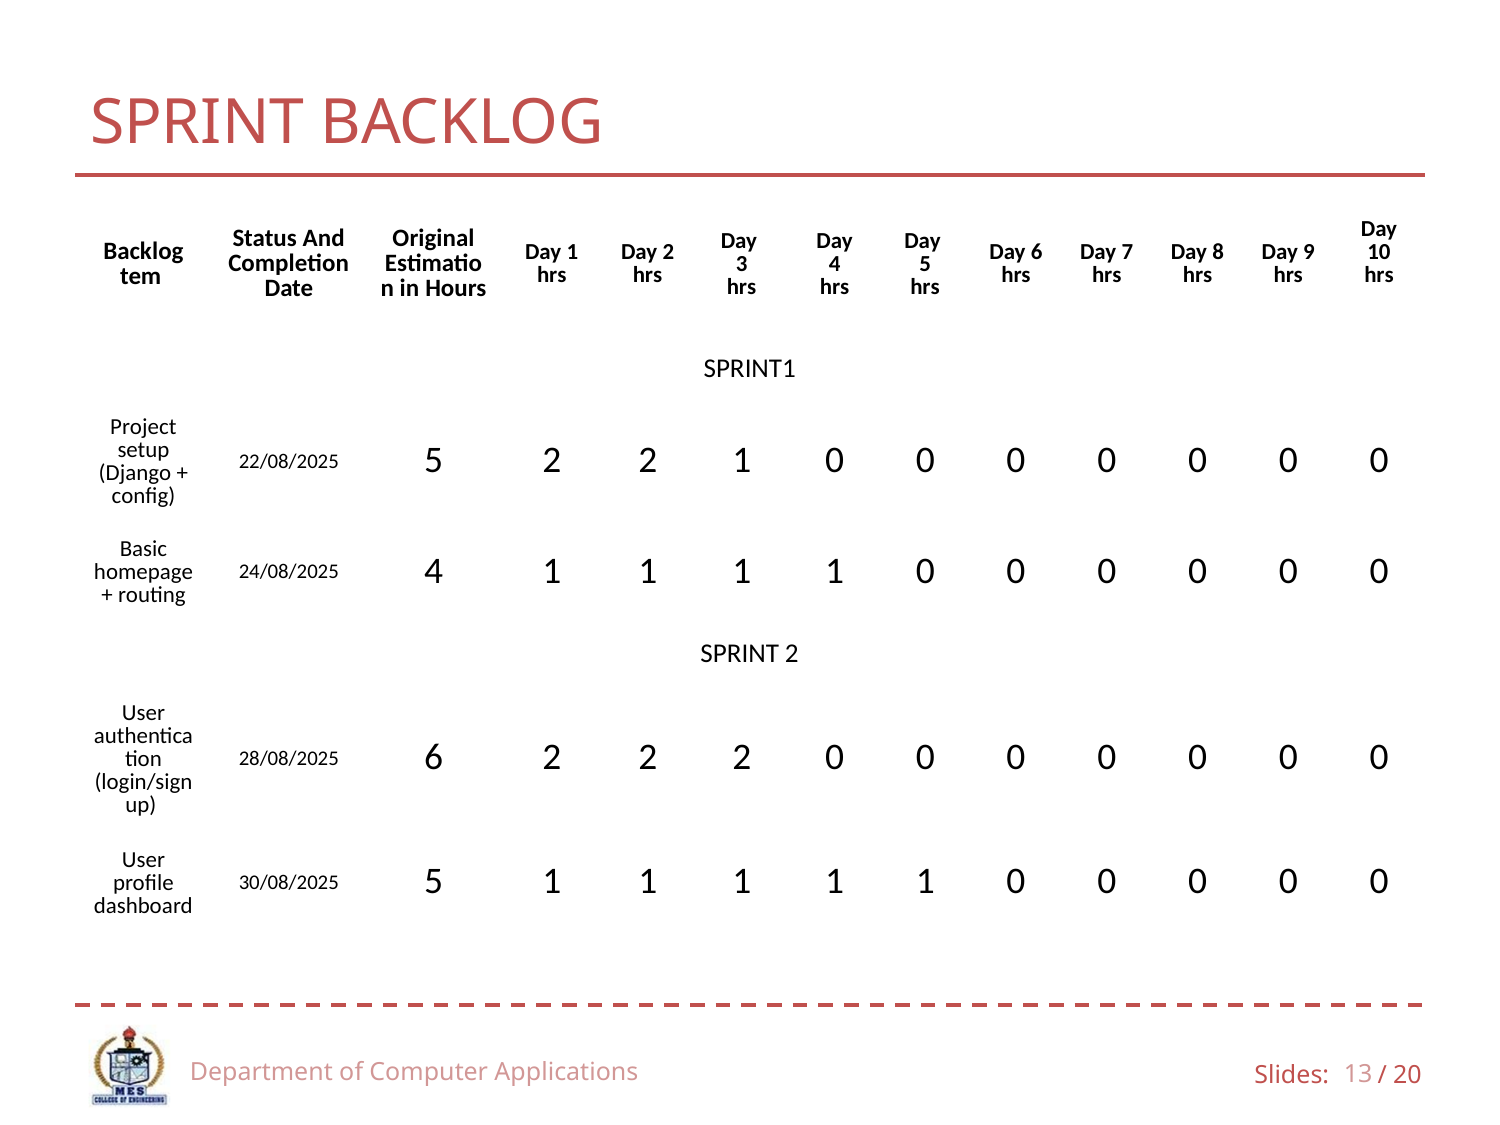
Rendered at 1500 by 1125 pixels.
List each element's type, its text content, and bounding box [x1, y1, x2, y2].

table_header Day 5 hrs [880, 193, 971, 338]
table_header Day 1 hrs [502, 193, 602, 338]
table_cell 0 [1152, 403, 1243, 524]
table_cell 0 [1061, 833, 1152, 936]
table_cell 2 [502, 403, 602, 524]
table_cell User profile dashboard [75, 833, 212, 936]
table_header Day 3 hrs [694, 193, 790, 338]
table_header Day 7 hrs [1061, 193, 1152, 338]
table_header Original Estimation in Hours [365, 193, 502, 338]
table_cell 0 [971, 403, 1061, 524]
table_cell SPRINT1 [75, 338, 1424, 403]
table_header Day 6 hrs [971, 193, 1061, 338]
footer Department of Computer Applications [174, 1042, 675, 1103]
table_cell 0 [1334, 403, 1424, 524]
table_cell 0 [1152, 688, 1243, 833]
table_cell 0 [1152, 524, 1243, 623]
table_header Day 10 hrs [1334, 193, 1424, 338]
table_header Status And Completion Date [212, 193, 365, 338]
table_cell 1 [880, 833, 971, 936]
table_cell 1 [694, 403, 790, 524]
table_header Day 2 hrs [602, 193, 694, 338]
table_cell 1 [602, 524, 694, 623]
table_cell 2 [602, 403, 694, 524]
table_cell 0 [971, 833, 1061, 936]
title SPRINT BACKLOG [73, 48, 1427, 189]
table_cell User authentication (login/signup) [75, 688, 212, 833]
table_cell 1 [790, 833, 880, 936]
slide_number 13 [1325, 1044, 1388, 1105]
table_header Day 8 hrs [1152, 193, 1243, 338]
table_cell 1 [694, 833, 790, 936]
table_cell 0 [1243, 524, 1334, 623]
table_cell 0 [880, 403, 971, 524]
table_cell 5 [365, 833, 502, 936]
table_cell 0 [1334, 688, 1424, 833]
table_cell 0 [790, 688, 880, 833]
table_cell 0 [790, 403, 880, 524]
table_cell 1 [602, 833, 694, 936]
table_cell 0 [1243, 403, 1334, 524]
table_cell 1 [502, 524, 602, 623]
table_cell SPRINT 2 [75, 623, 1424, 688]
table_cell 0 [1334, 524, 1424, 623]
table_cell 0 [971, 688, 1061, 833]
table_cell 1 [694, 524, 790, 623]
table_cell 0 [1061, 524, 1152, 623]
picture [87, 1023, 171, 1109]
table_cell 0 [1334, 833, 1424, 936]
table_cell 22/08/2025 [212, 403, 365, 524]
table_cell 1 [790, 524, 880, 623]
table_cell 0 [880, 688, 971, 833]
table_cell Project setup (Django + config) [75, 403, 212, 524]
table_cell 0 [1243, 688, 1334, 833]
table_cell 0 [880, 524, 971, 623]
table_cell 0 [1243, 833, 1334, 936]
table_cell Basic homepage + routing [75, 524, 212, 623]
table_cell 2 [502, 688, 602, 833]
table_cell 28/08/2025 [212, 688, 365, 833]
table_cell 24/08/2025 [212, 524, 365, 623]
table_cell 2 [694, 688, 790, 833]
table_cell 0 [971, 524, 1061, 623]
table_cell 30/08/2025 [212, 833, 365, 936]
table_header Backlog tem [75, 193, 212, 338]
table_cell 2 [602, 688, 694, 833]
table_header Day 4 hrs [790, 193, 880, 338]
table_cell 0 [1152, 833, 1243, 936]
table_header Day 9 hrs [1243, 193, 1334, 338]
table_cell 5 [365, 403, 502, 524]
table_cell 0 [1061, 688, 1152, 833]
table_cell 4 [365, 524, 502, 623]
table_cell 6 [365, 688, 502, 833]
table_cell 1 [502, 833, 602, 936]
table_cell 0 [1061, 403, 1152, 524]
